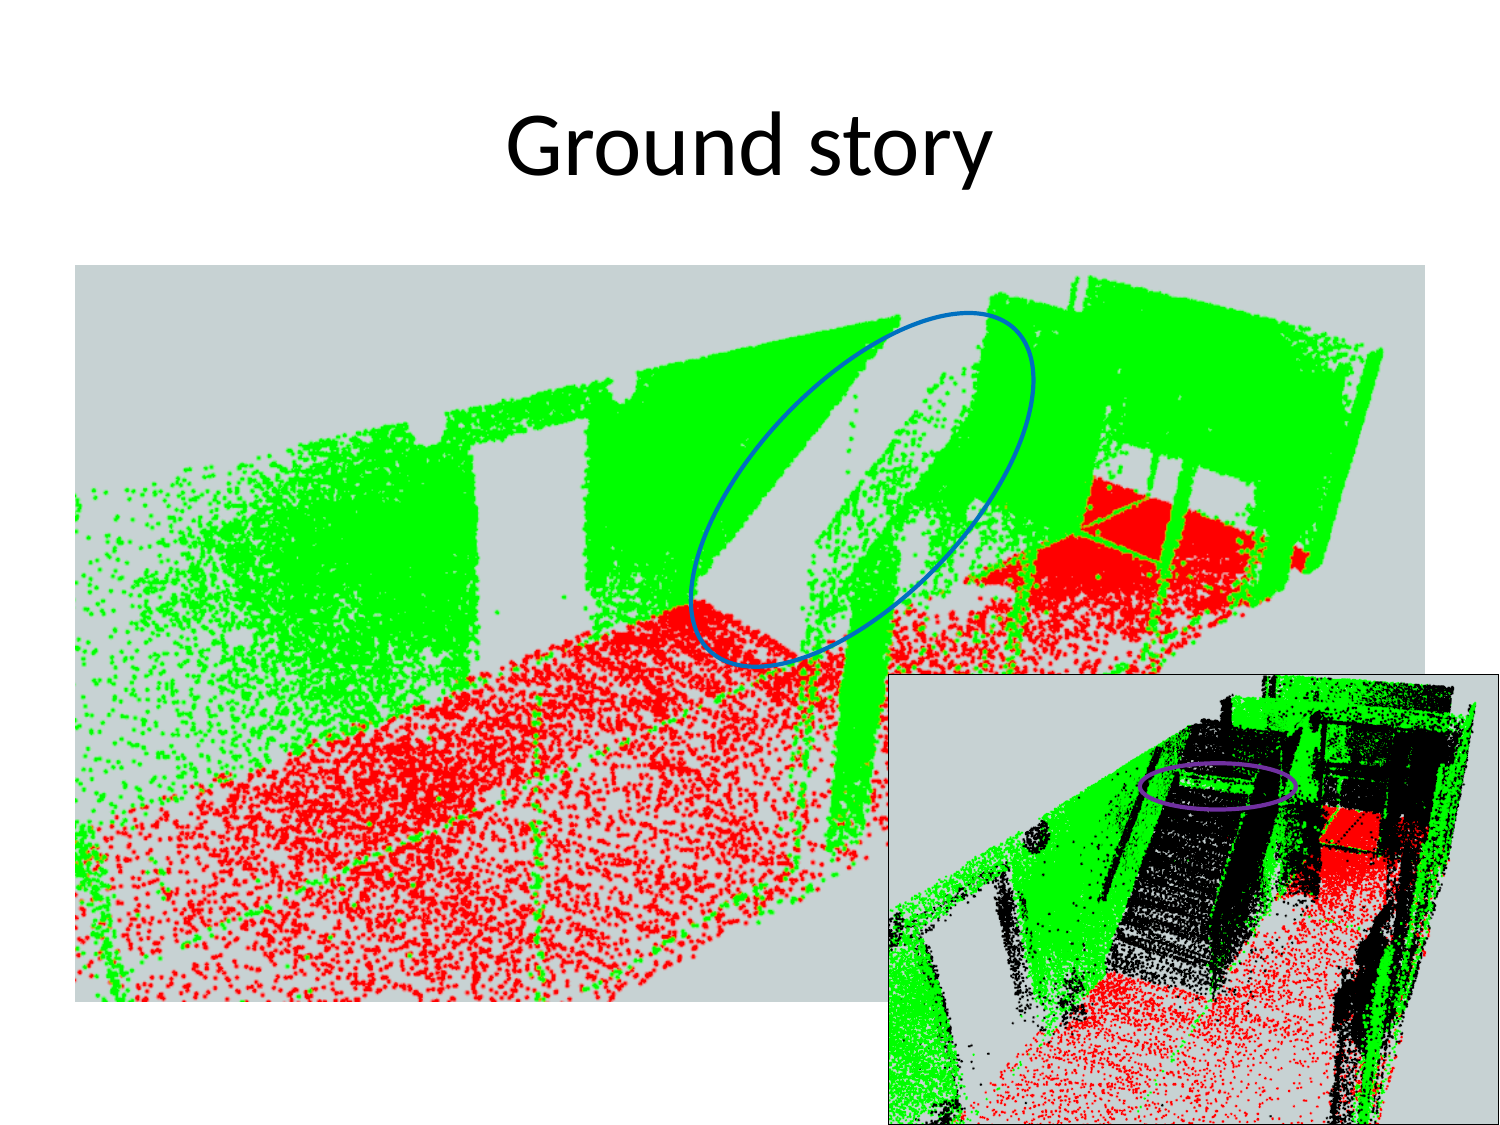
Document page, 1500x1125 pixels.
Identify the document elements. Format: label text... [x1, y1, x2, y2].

picture [888, 674, 1499, 1125]
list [74, 265, 1426, 1003]
title Ground story [75, 45, 1425, 233]
